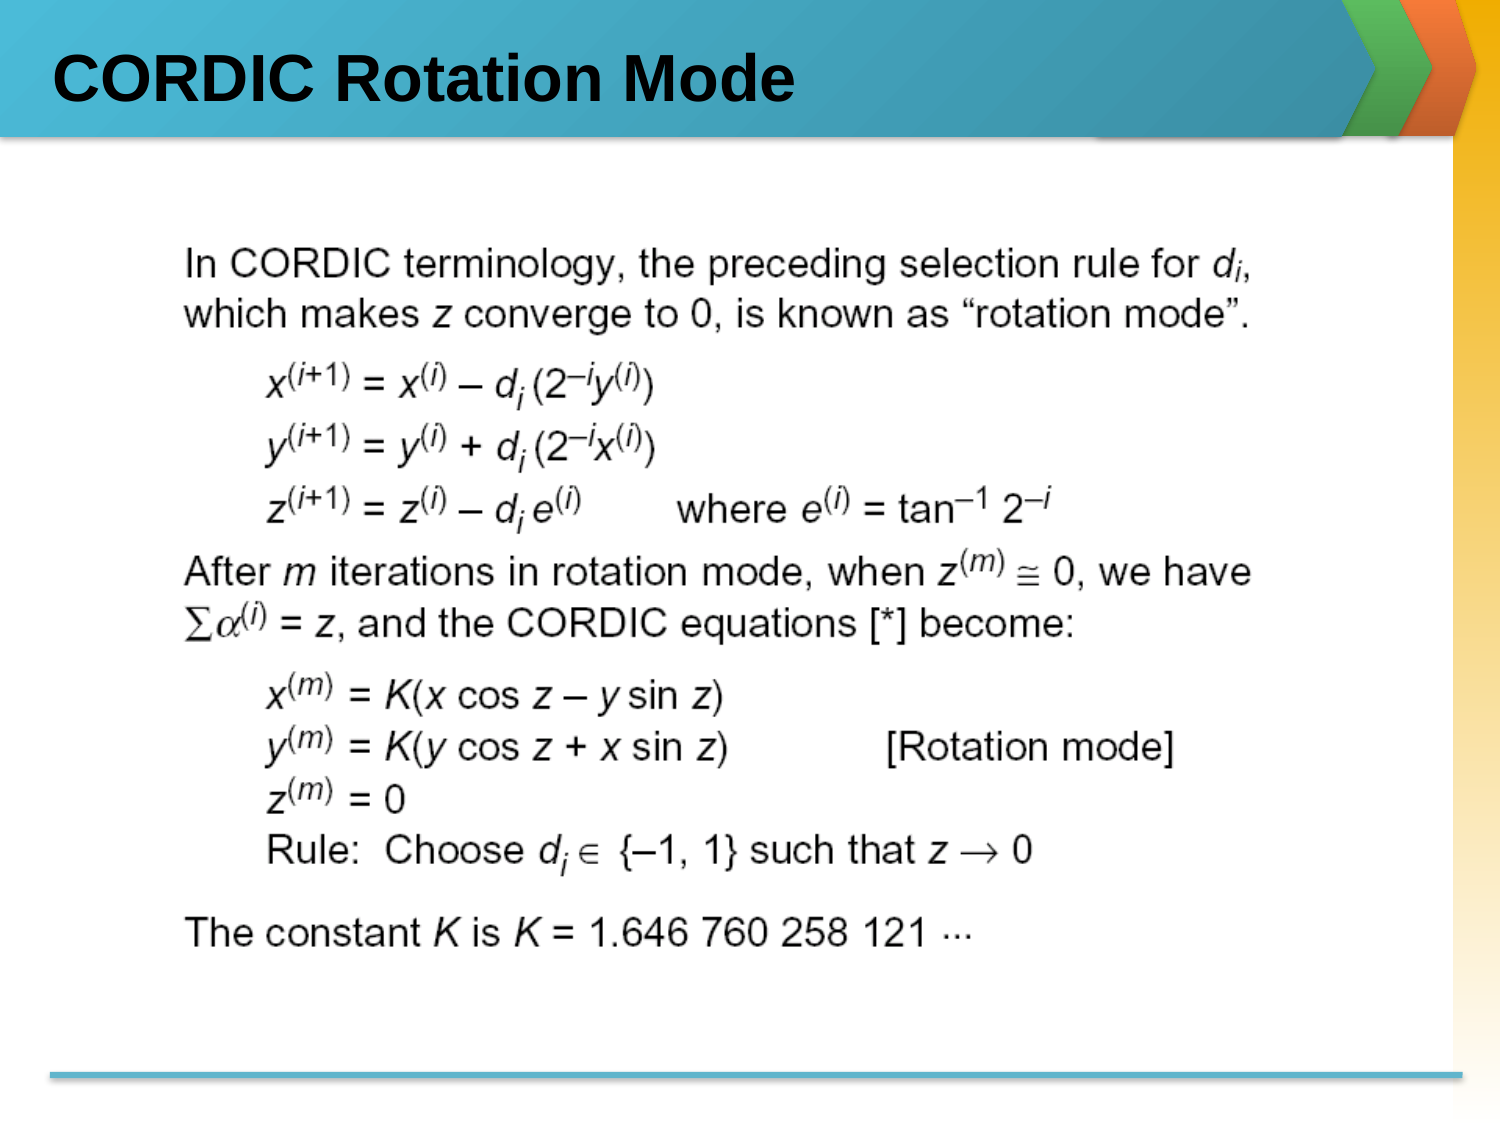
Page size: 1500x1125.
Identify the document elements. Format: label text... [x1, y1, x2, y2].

title CORDIC Rotation Mode [37, 24, 1313, 126]
picture [162, 237, 1330, 976]
